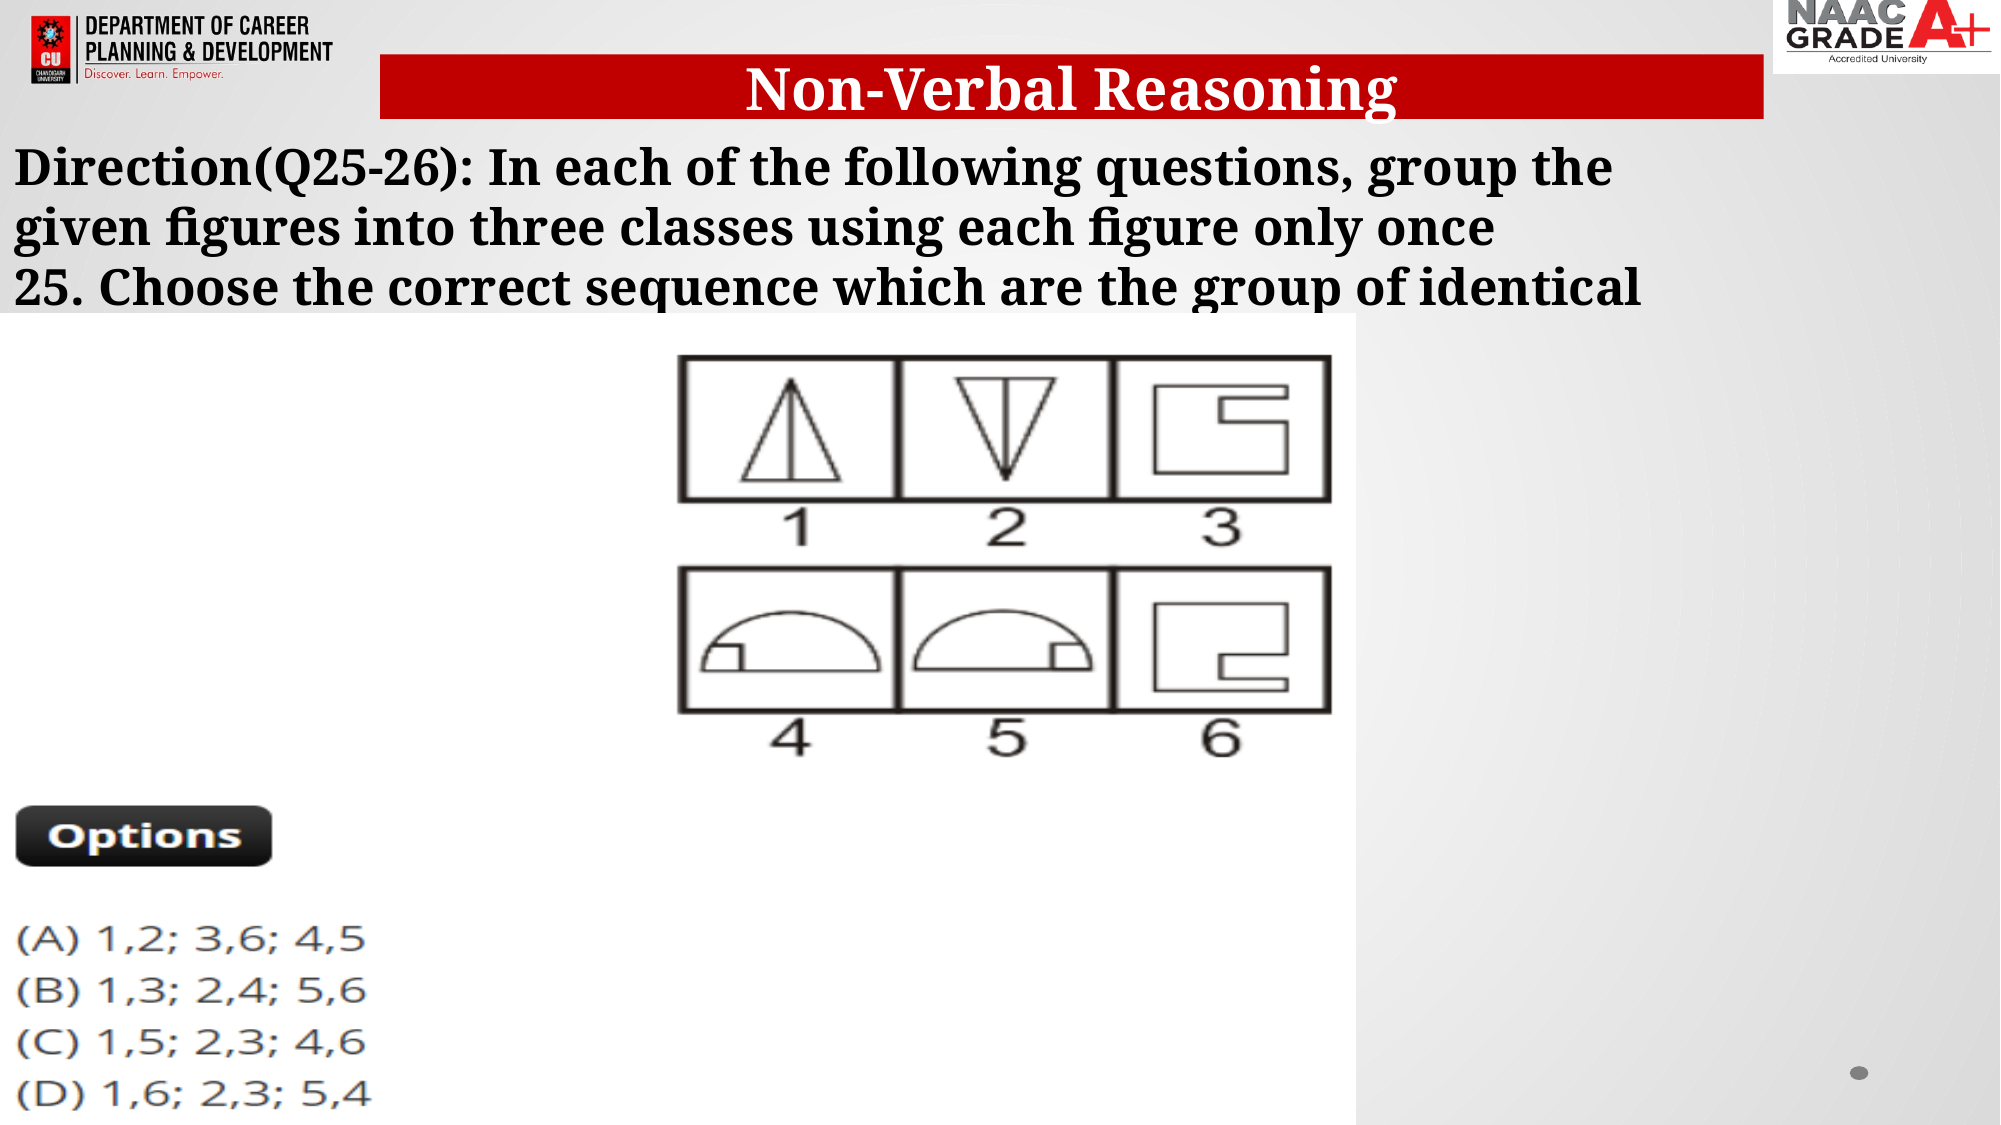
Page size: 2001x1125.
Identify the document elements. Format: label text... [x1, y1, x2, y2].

picture [23, 0, 349, 100]
text_box Direction(Q25-26): In each of the following questions, group the given figures into three classes using each figure only once 25. Choose the correct sequence which are the group of identical images [0, 127, 1724, 383]
text_box Non-Verbal Reasoning [378, 52, 1766, 121]
picture [1772, 0, 2000, 74]
picture [0, 313, 1356, 1125]
